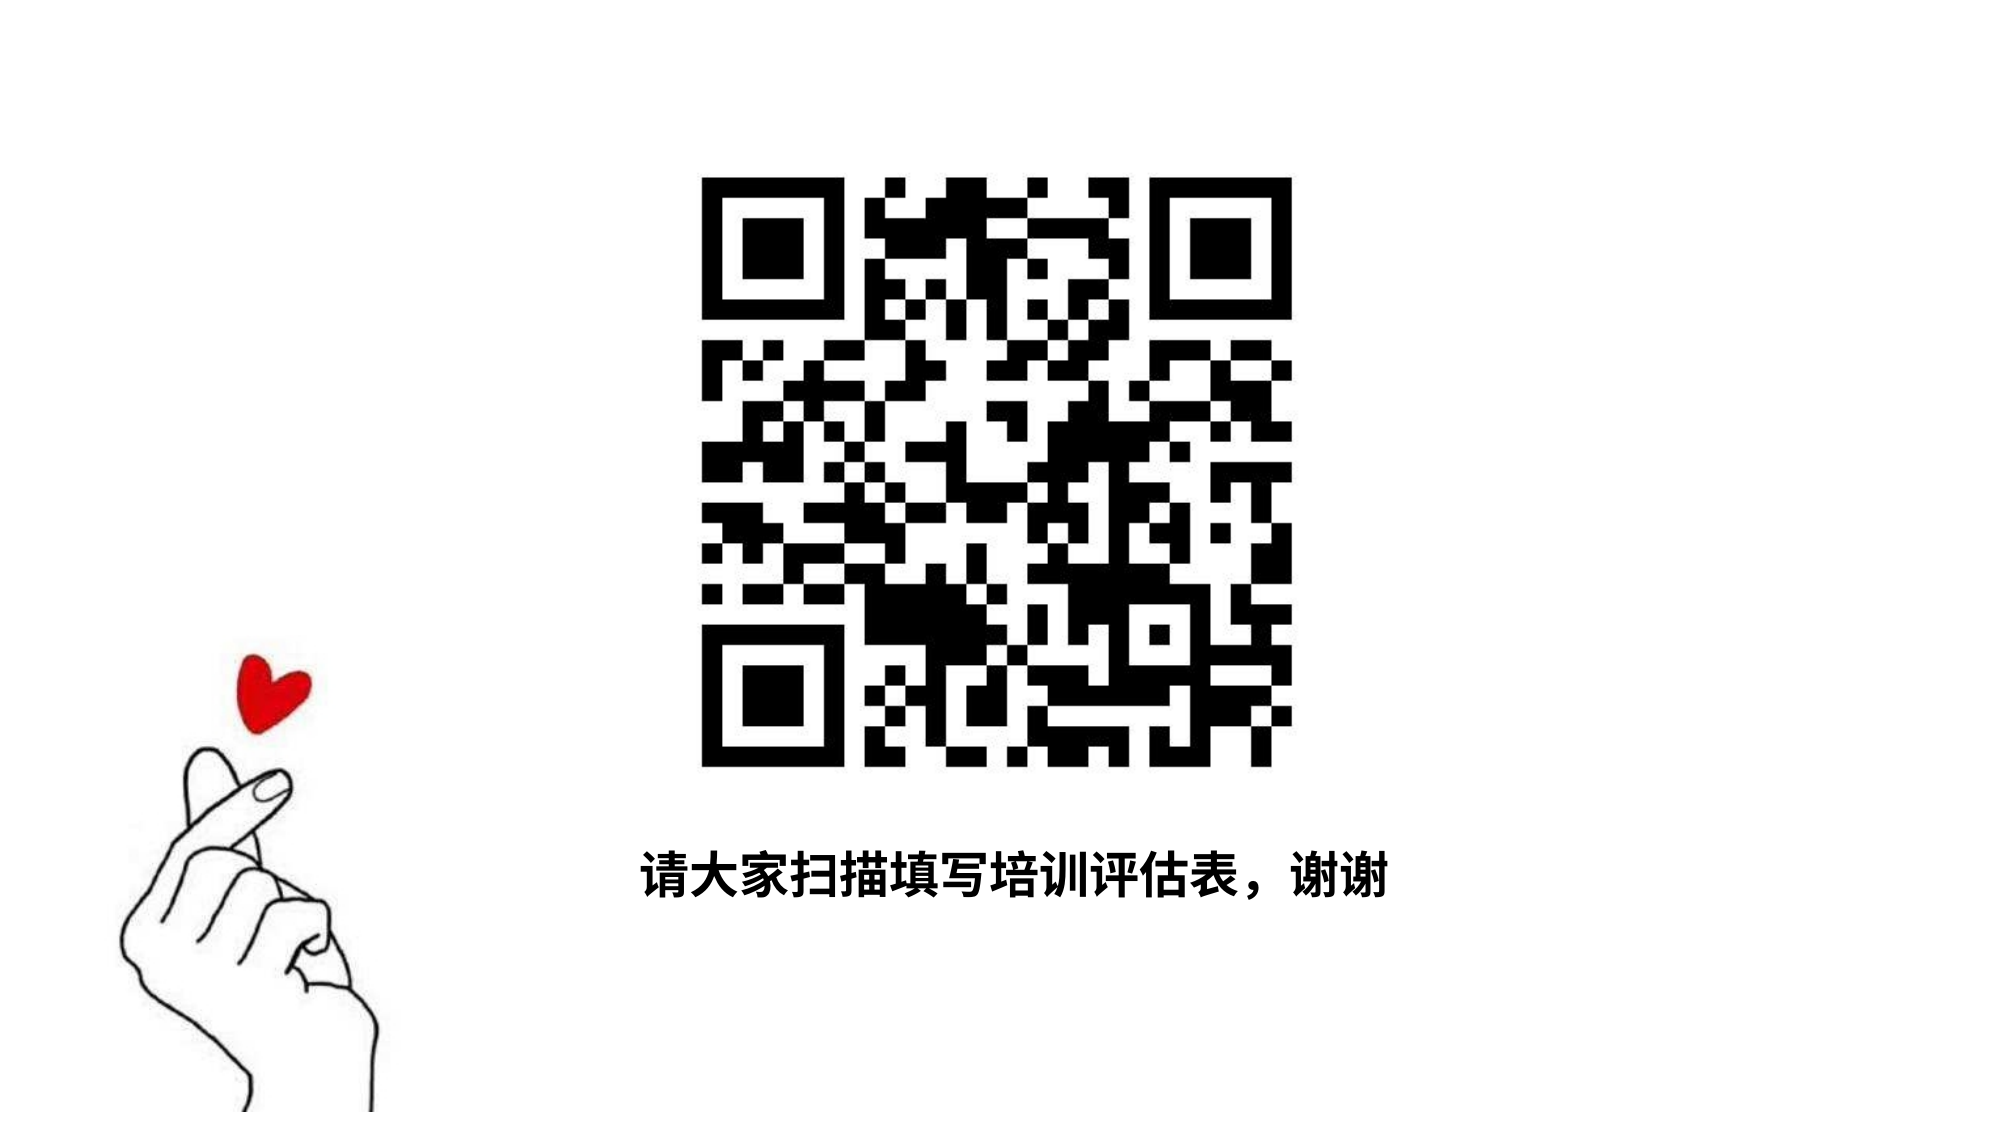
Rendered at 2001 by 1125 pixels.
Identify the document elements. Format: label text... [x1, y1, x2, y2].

text_box 请大家扫描填写培训评估表，谢谢 [624, 835, 1460, 911]
picture [624, 109, 1375, 836]
picture [84, 635, 482, 1112]
